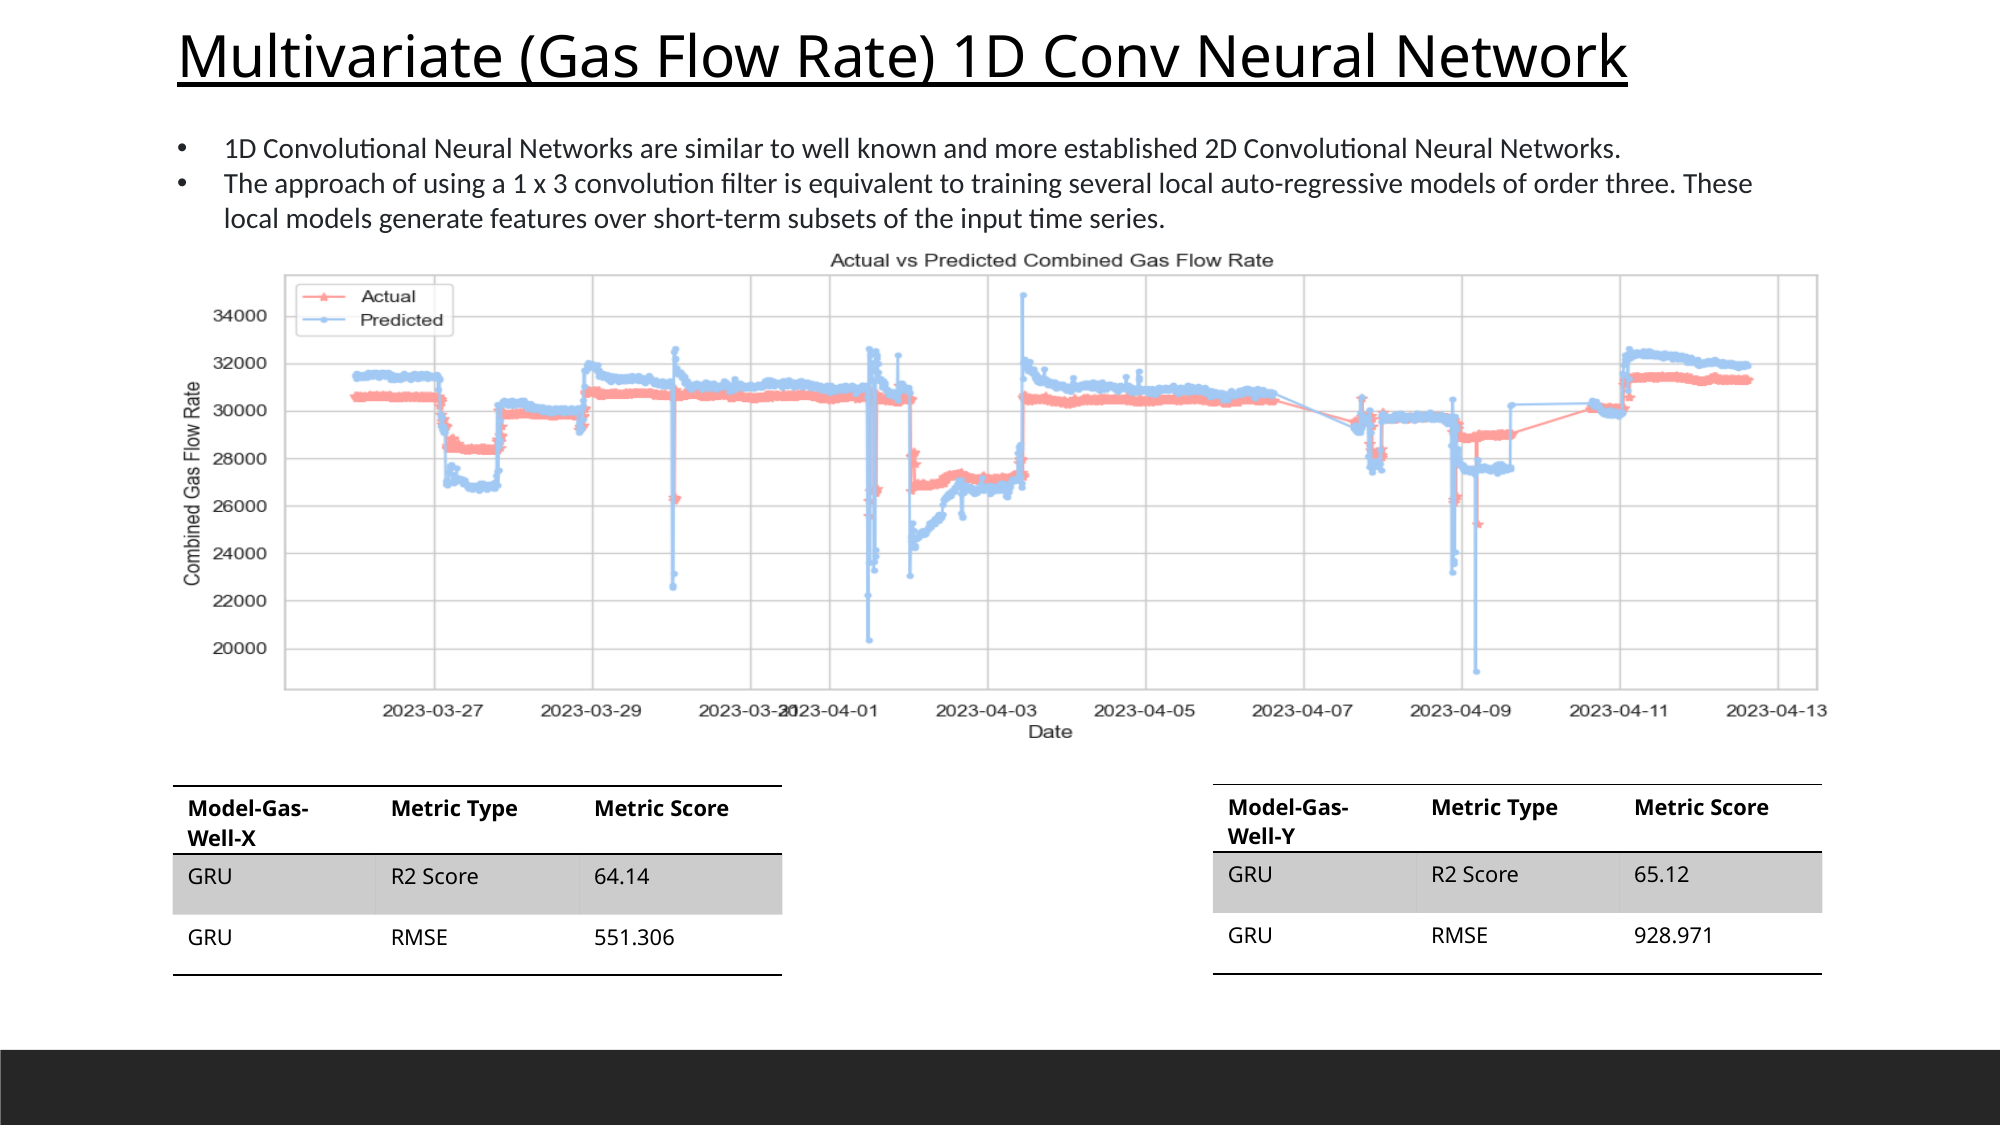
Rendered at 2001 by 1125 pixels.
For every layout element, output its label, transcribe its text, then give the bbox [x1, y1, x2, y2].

table_header Metric Score [1619, 785, 1822, 851]
table_header Model-Gas-Well-X [173, 787, 376, 853]
table_cell RMSE [376, 915, 579, 974]
table_cell GRU [1213, 853, 1416, 913]
table_cell GRU [173, 915, 376, 974]
table_cell RMSE [1416, 913, 1619, 973]
table_cell 928.971 [1619, 913, 1822, 973]
table_cell 64.14 [579, 855, 782, 915]
table_cell R2 Score [1416, 853, 1619, 913]
table_cell 551.306 [579, 915, 782, 974]
text_box 1D Convolutional Neural Networks are similar to well known and more established 2D Convolutional Neural Networks. The approach of using a 1 x 3 convolution filter is equivalent to training several local auto-regressive models of order three. These local models generate features over short-term subsets of the input time series. [162, 122, 1802, 242]
table_header Metric Score [579, 787, 782, 853]
table_header Metric Type [1416, 785, 1619, 851]
table_cell GRU [173, 855, 376, 915]
table_header Metric Type [376, 787, 579, 853]
picture [172, 242, 1841, 752]
table_cell GRU [1213, 913, 1416, 973]
text_box Multivariate (Gas Flow Rate) 1D Conv Neural Network [162, 12, 1875, 97]
table_cell 65.12 [1619, 853, 1822, 913]
table_cell R2 Score [376, 855, 579, 915]
table_header Model-Gas-Well-Y [1213, 785, 1416, 851]
